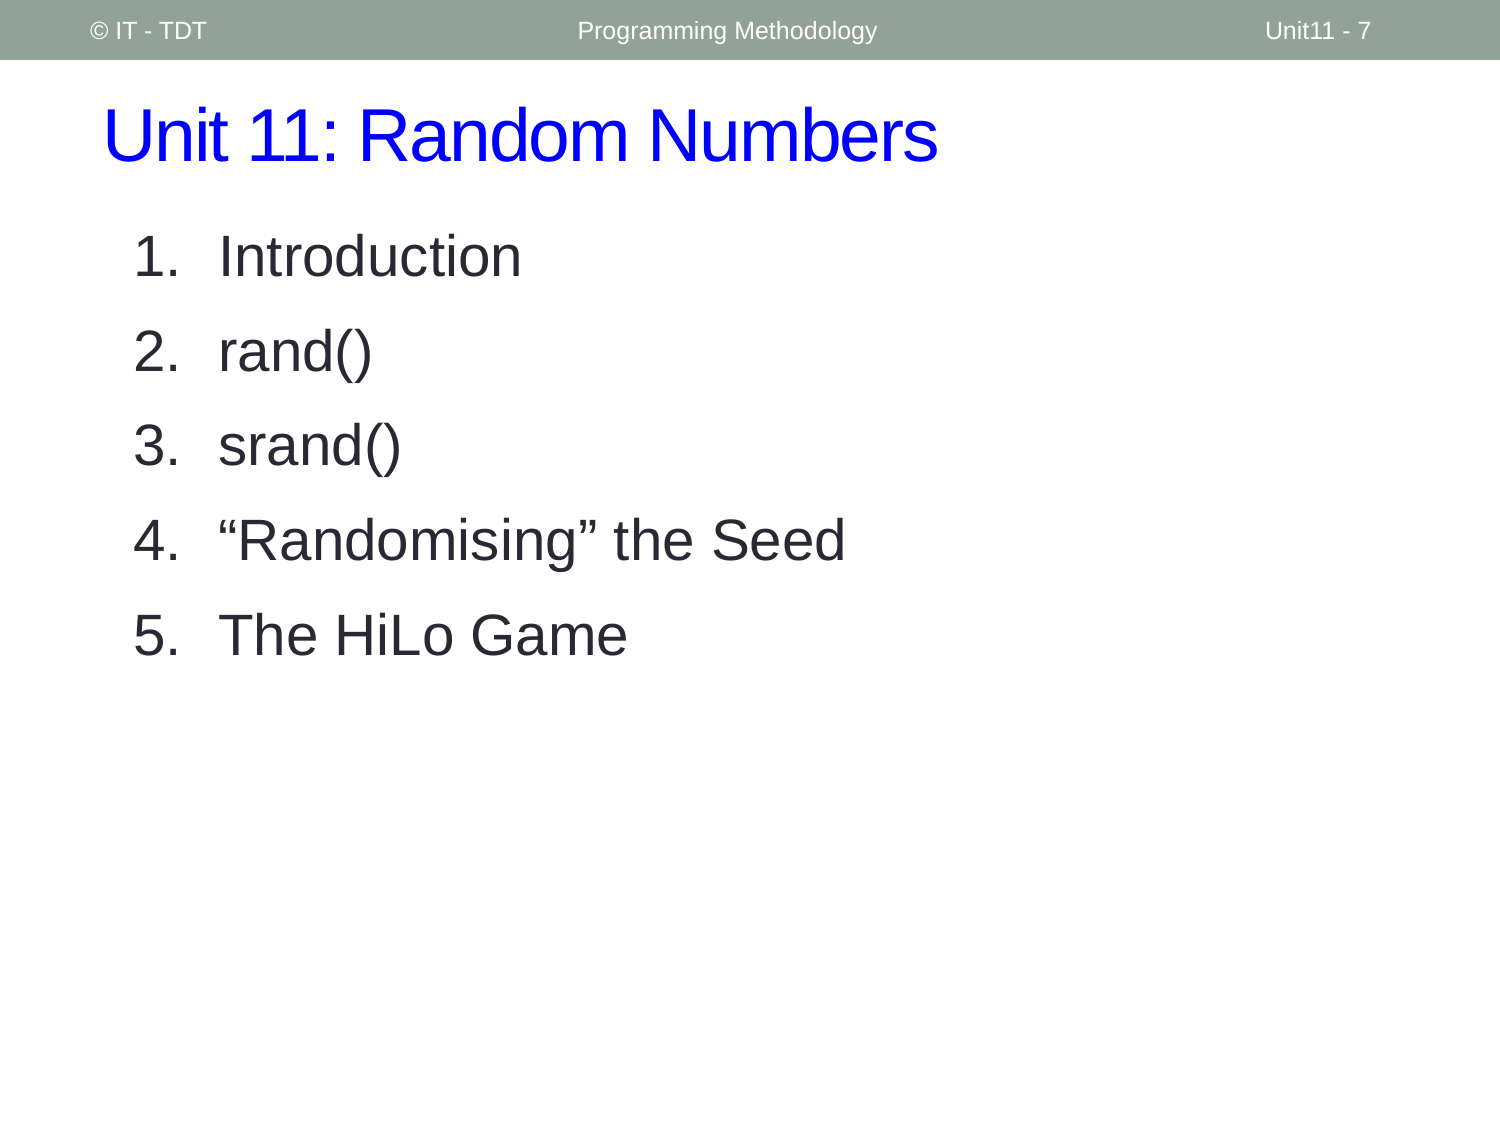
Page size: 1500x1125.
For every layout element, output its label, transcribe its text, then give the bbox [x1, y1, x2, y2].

title Unit 11: Random Numbers [87, 62, 1463, 200]
list Introduction rand() srand() “Randomising” the Seed The HiLo Game [118, 210, 1450, 1065]
footer Programming Methodology [562, 3, 1238, 57]
slide_number © IT - TDT [75, 3, 550, 57]
slide_number Unit11 - 7 [1250, 3, 1425, 57]
